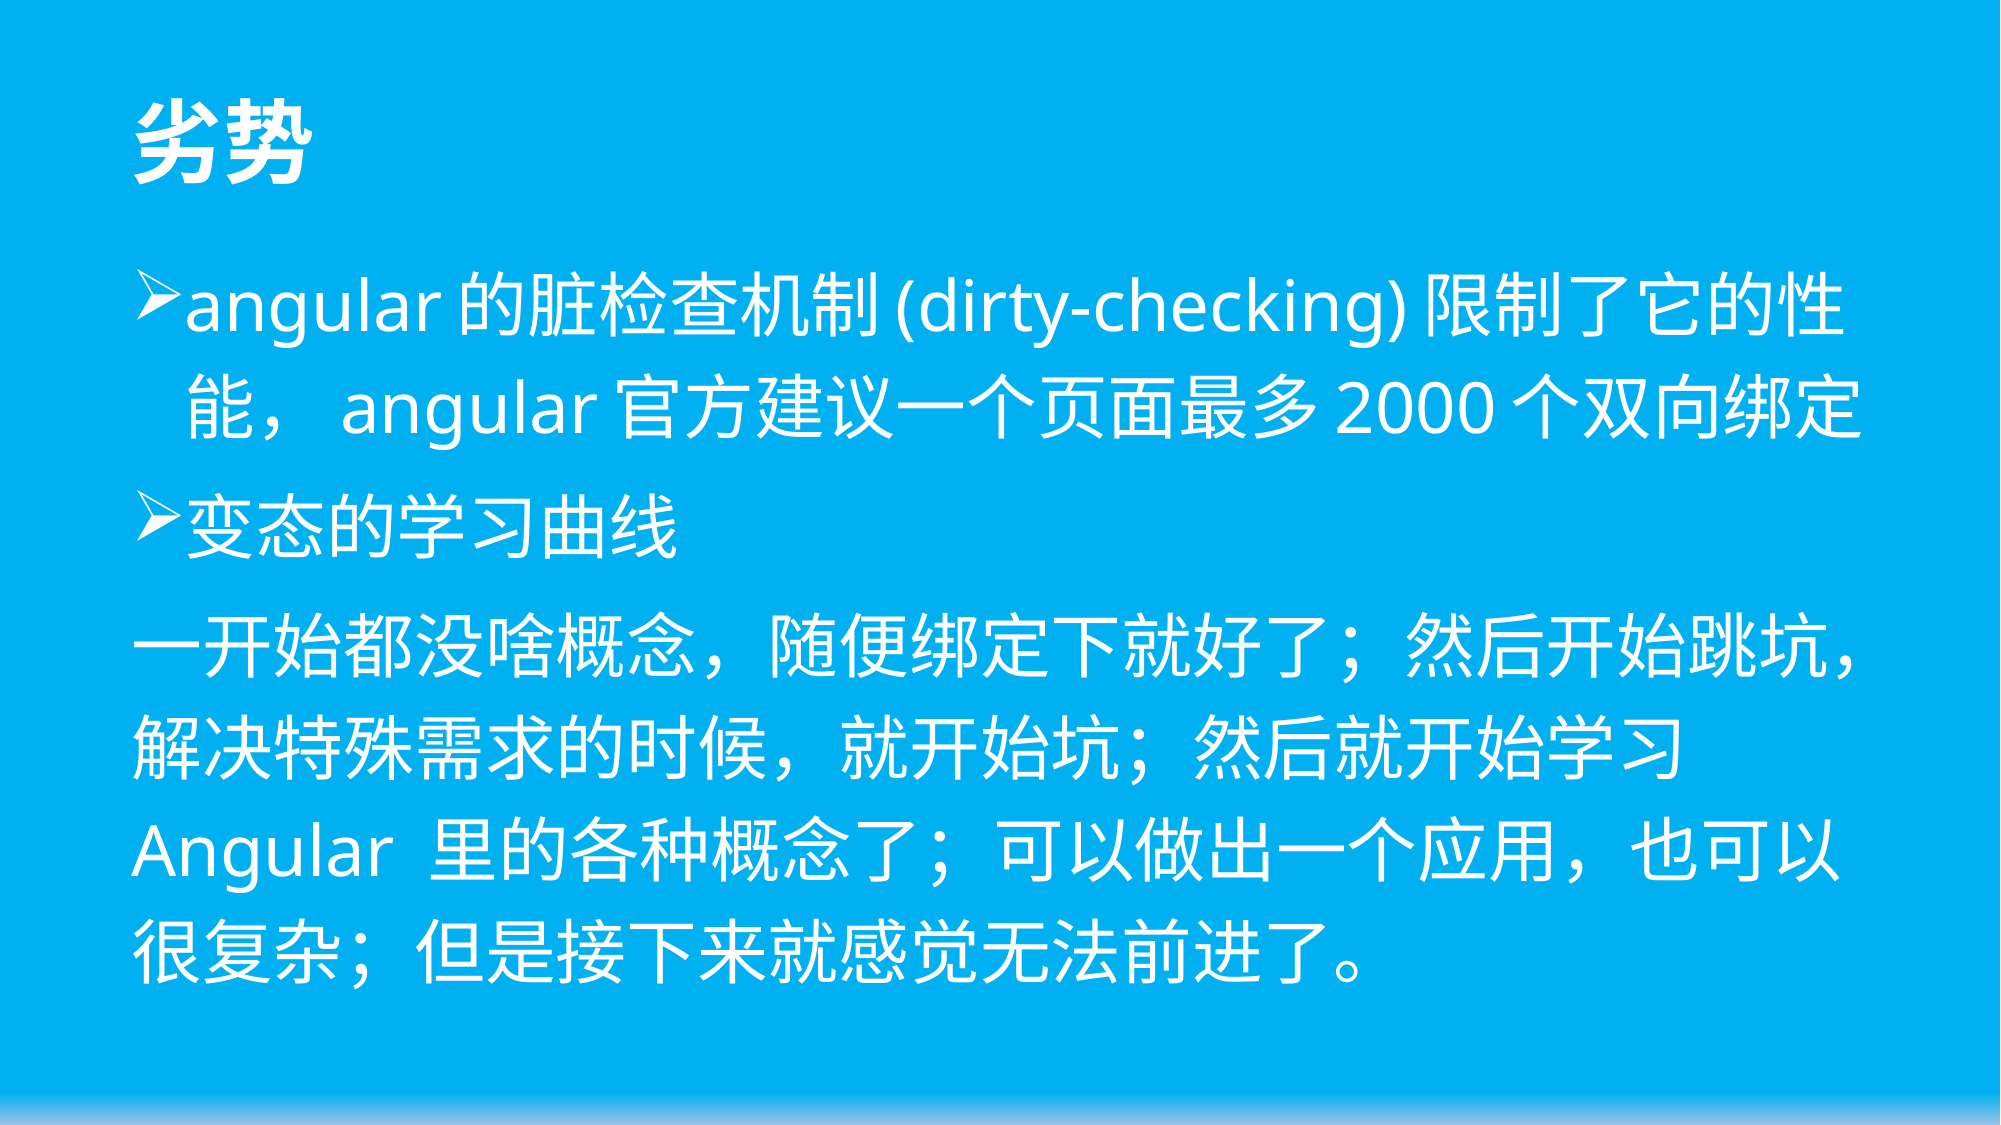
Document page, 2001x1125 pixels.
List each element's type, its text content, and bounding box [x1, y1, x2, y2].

subtitle angular的脏检查机制(dirty-checking)限制了它的性能，angular官方建议一个页面最多2000个双向绑定 变态的学习曲线 一开始都没啥概念，随便绑定下就好了；然后开始跳坑，解决特殊需求的时候，就开始坑；然后就开始学习 Angular 里的各种概念了；可以做出一个应用，也可以很复杂；但是接下来就感觉无法前进了。 [116, 236, 1892, 1065]
title 劣势 [116, 67, 1892, 205]
